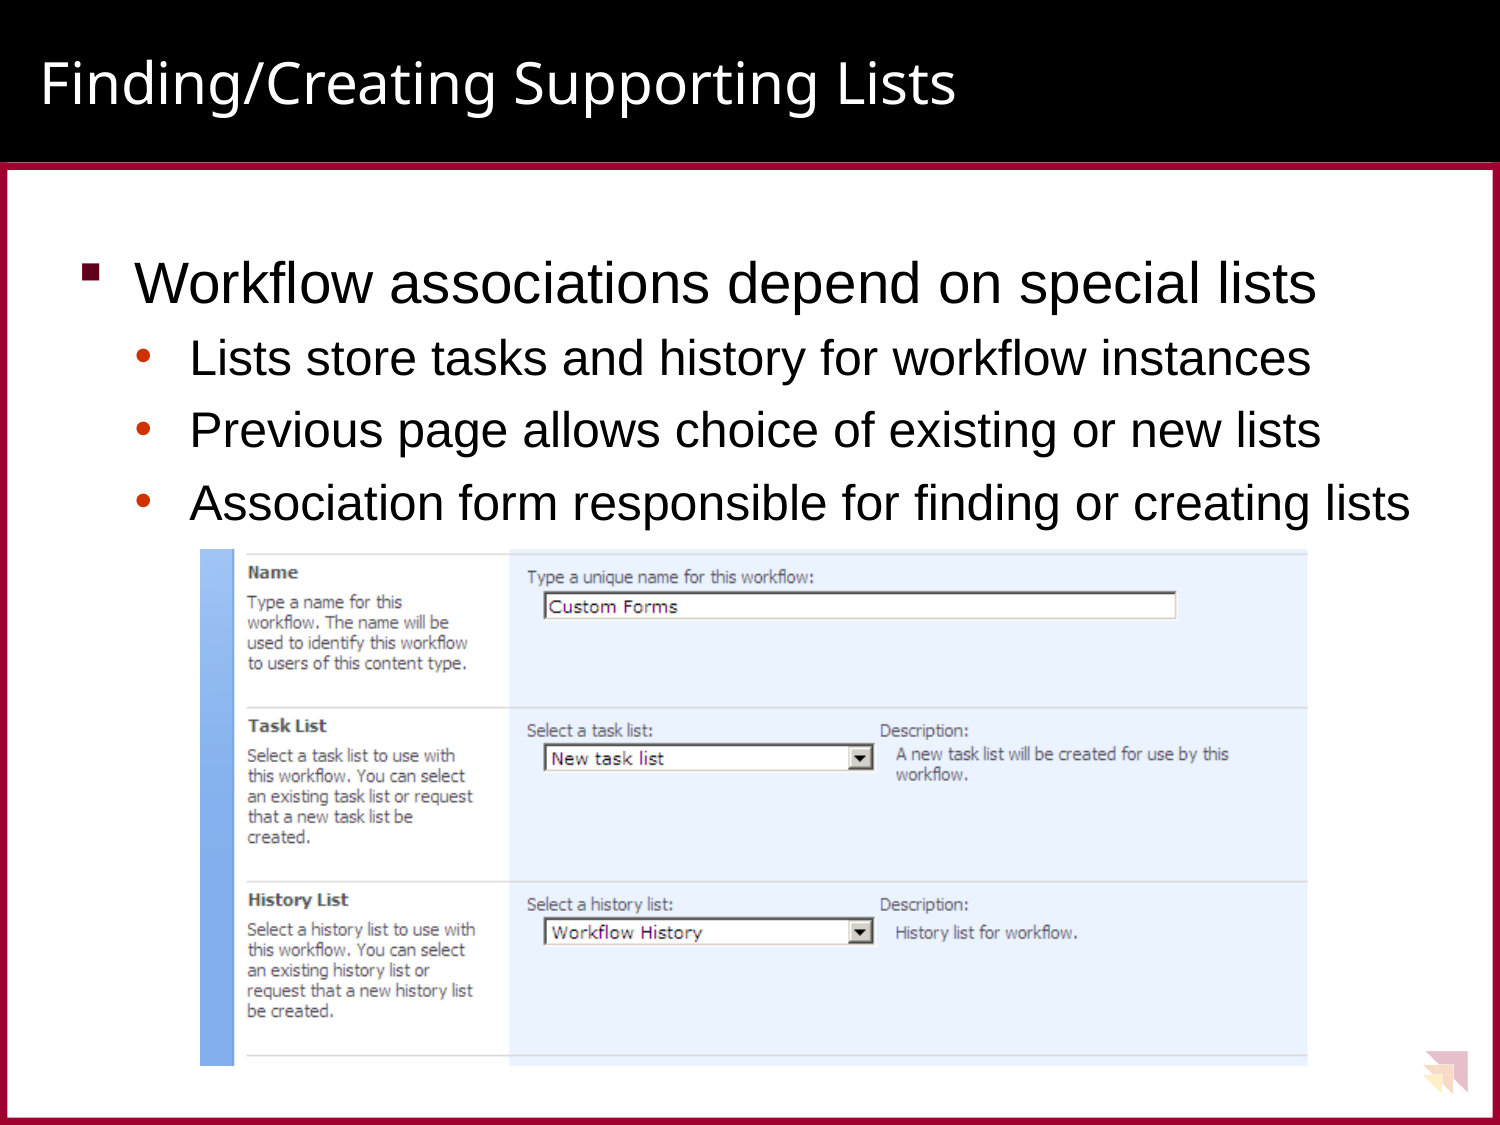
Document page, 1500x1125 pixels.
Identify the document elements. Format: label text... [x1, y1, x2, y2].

title Finding/Creating Supporting Lists [24, 12, 1438, 150]
picture [199, 549, 1323, 1066]
list Workflow associations depend on special lists Lists store tasks and history for workflow instances Previous page allows choice of existing or new lists Association form responsible for finding or creating lists [62, 237, 1438, 600]
